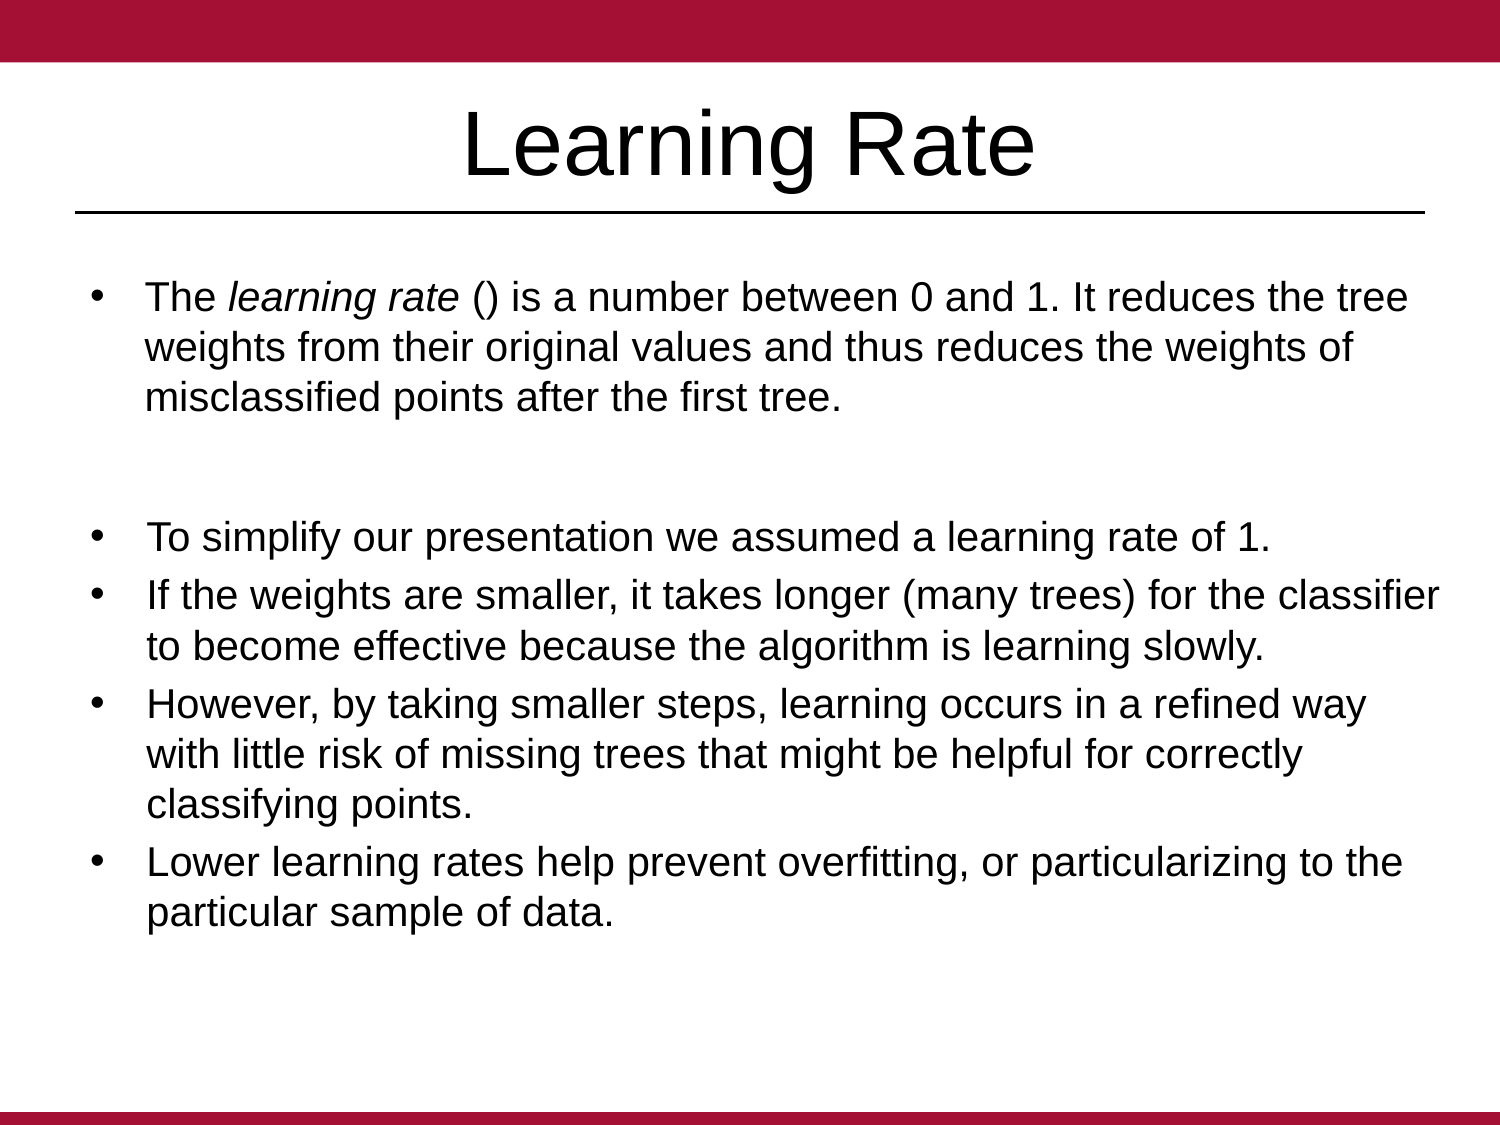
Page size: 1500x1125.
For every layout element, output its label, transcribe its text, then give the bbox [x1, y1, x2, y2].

title Learning Rate [75, 45, 1425, 233]
